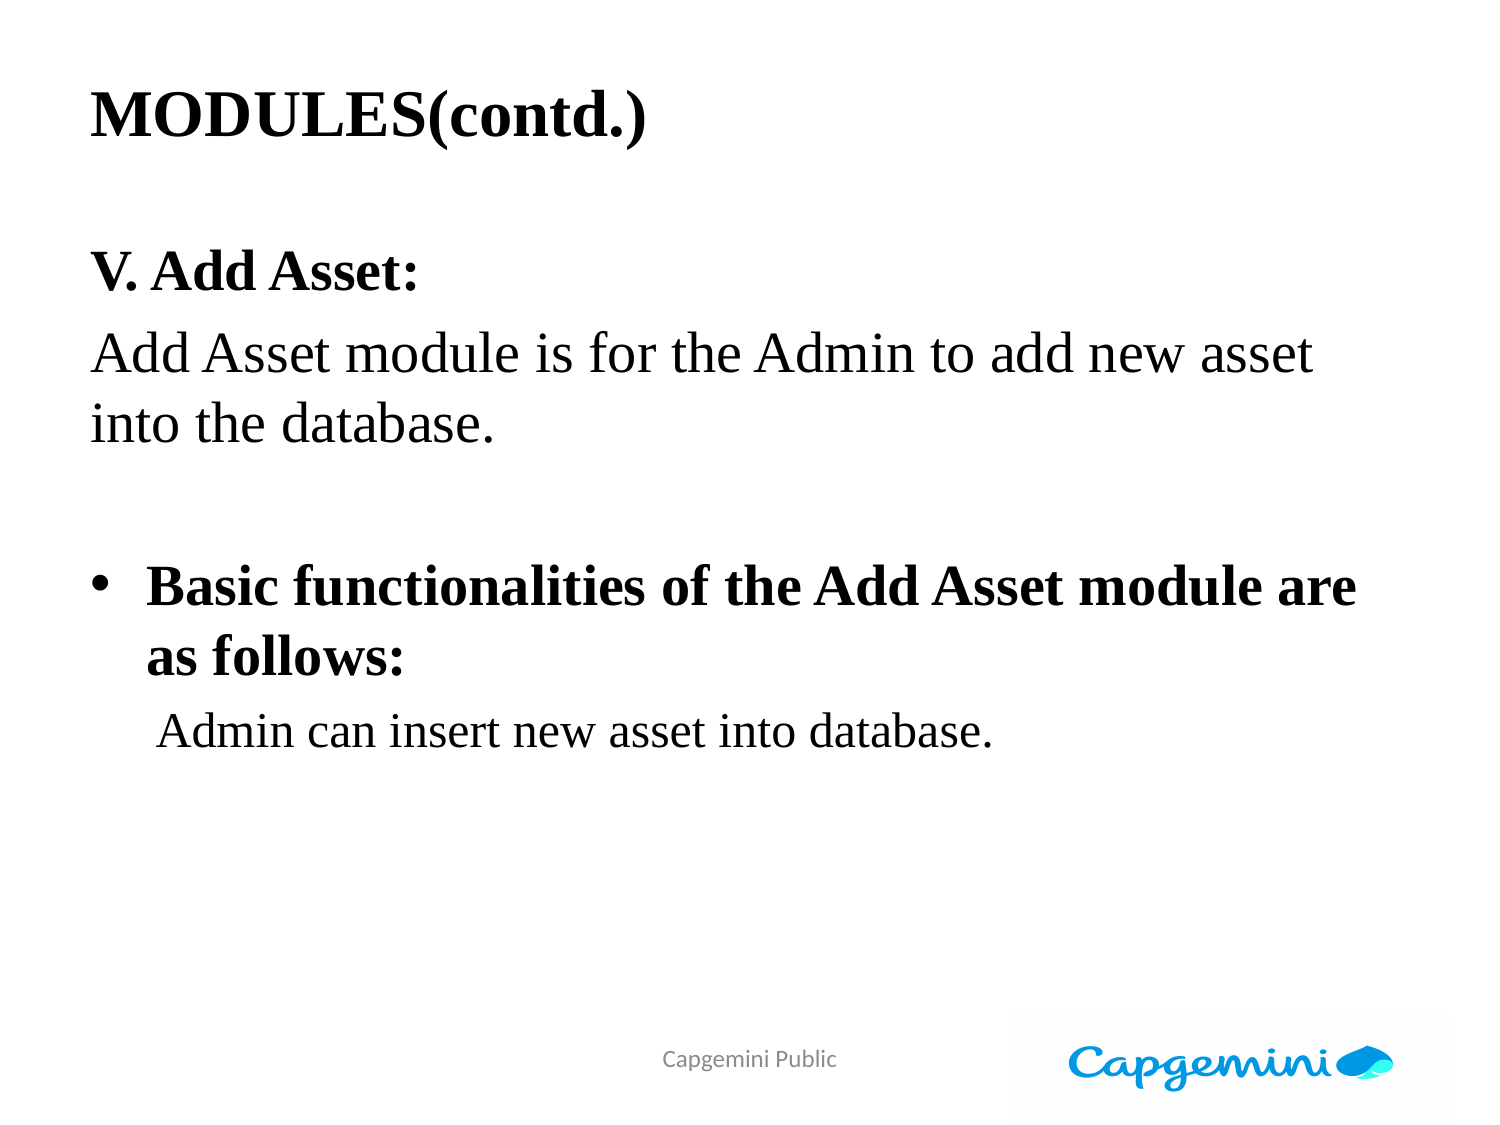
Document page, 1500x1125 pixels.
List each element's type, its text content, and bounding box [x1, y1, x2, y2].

picture [1012, 1012, 1451, 1125]
footer Capgemini Public [512, 1042, 988, 1103]
title MODULES(contd.) [75, 45, 1425, 175]
list V. Add Asset: Add Asset module is for the Admin to add new asset into the database. Basic functionalities of the Add Asset module are as follows: Admin can insert new asset into database. [75, 224, 1425, 1005]
